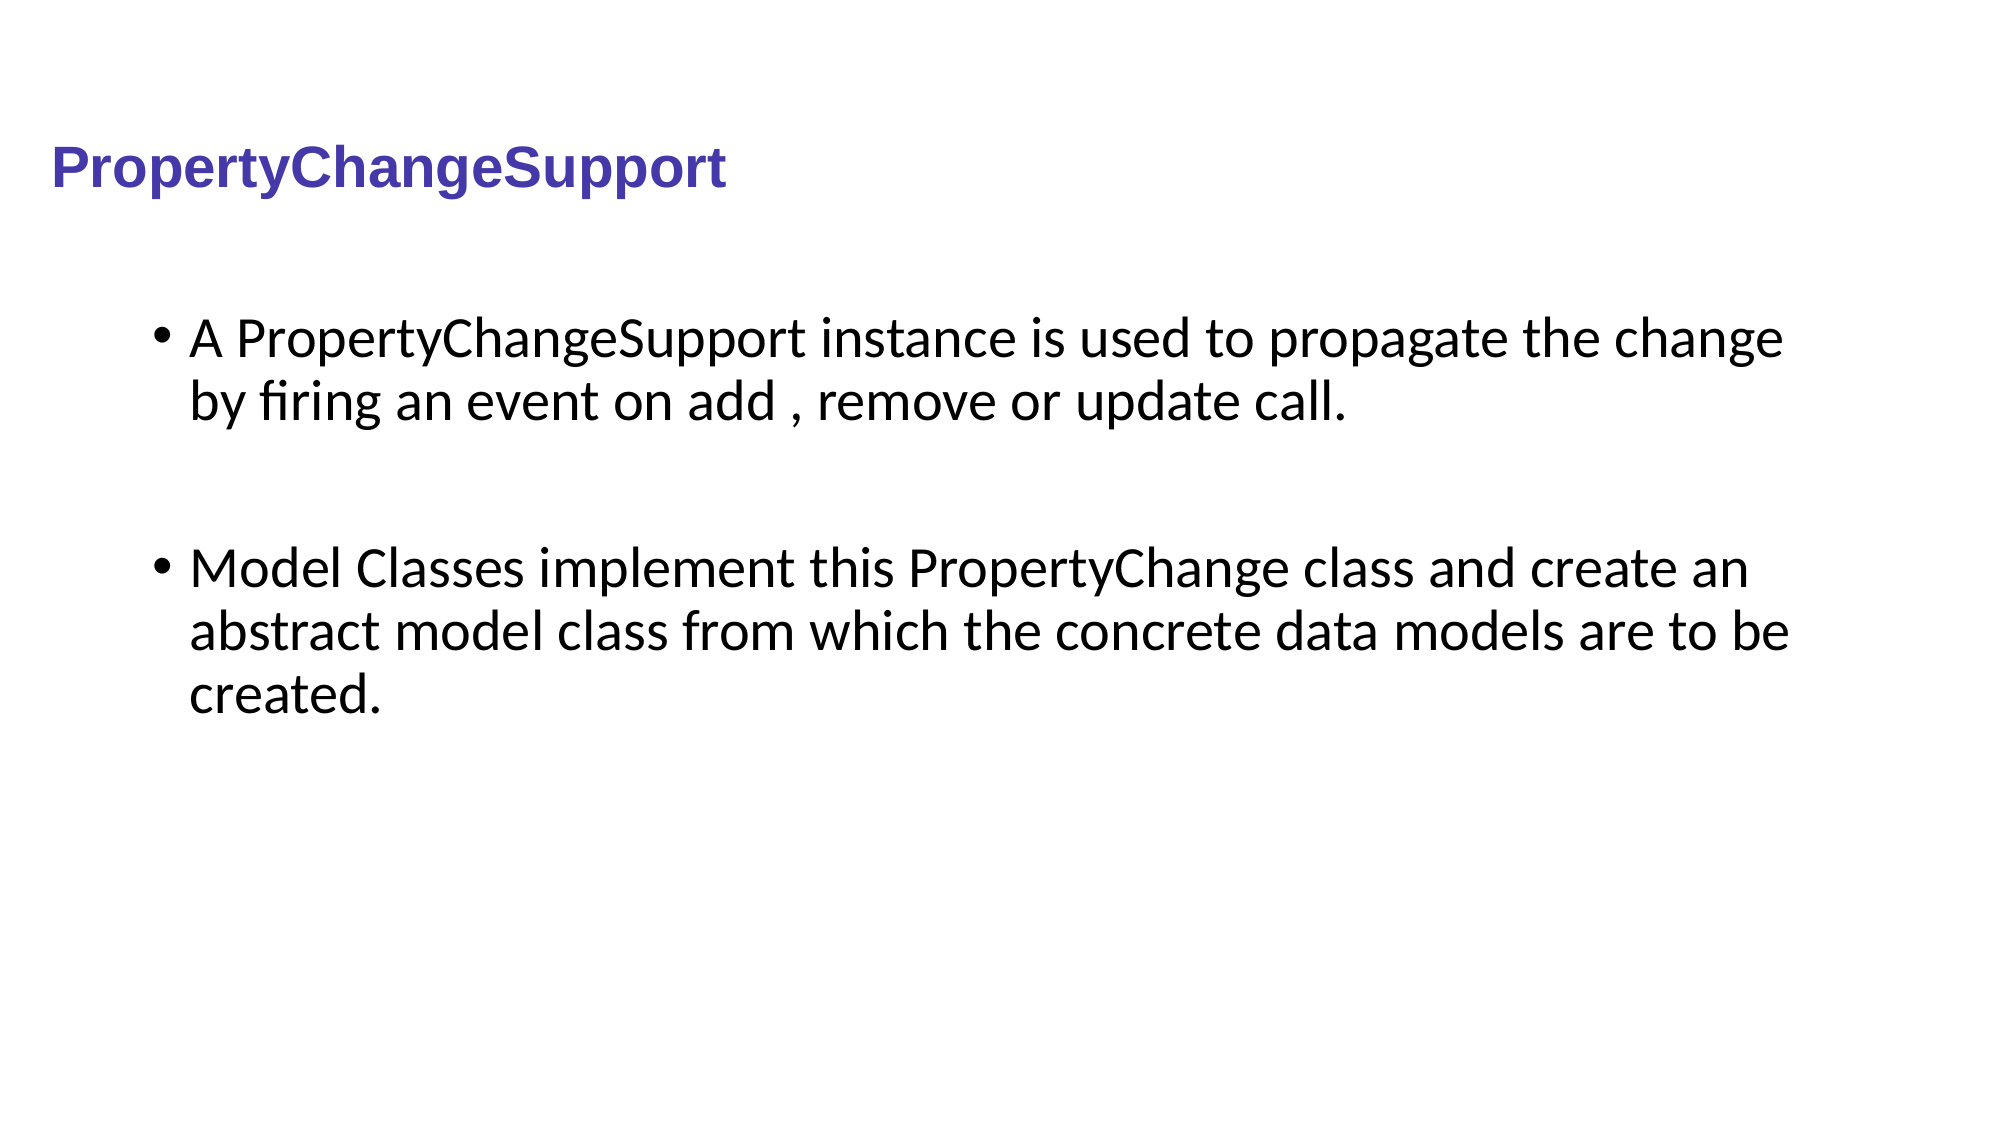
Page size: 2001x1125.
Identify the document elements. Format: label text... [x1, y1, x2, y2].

list A PropertyChangeSupport instance is used to propagate the change by firing an event on add , remove or update call. Model Classes implement this PropertyChange class and create an abstract model class from which the concrete data models are to be created. [137, 299, 1863, 1014]
title PropertyChangeSupport [36, 59, 1762, 278]
